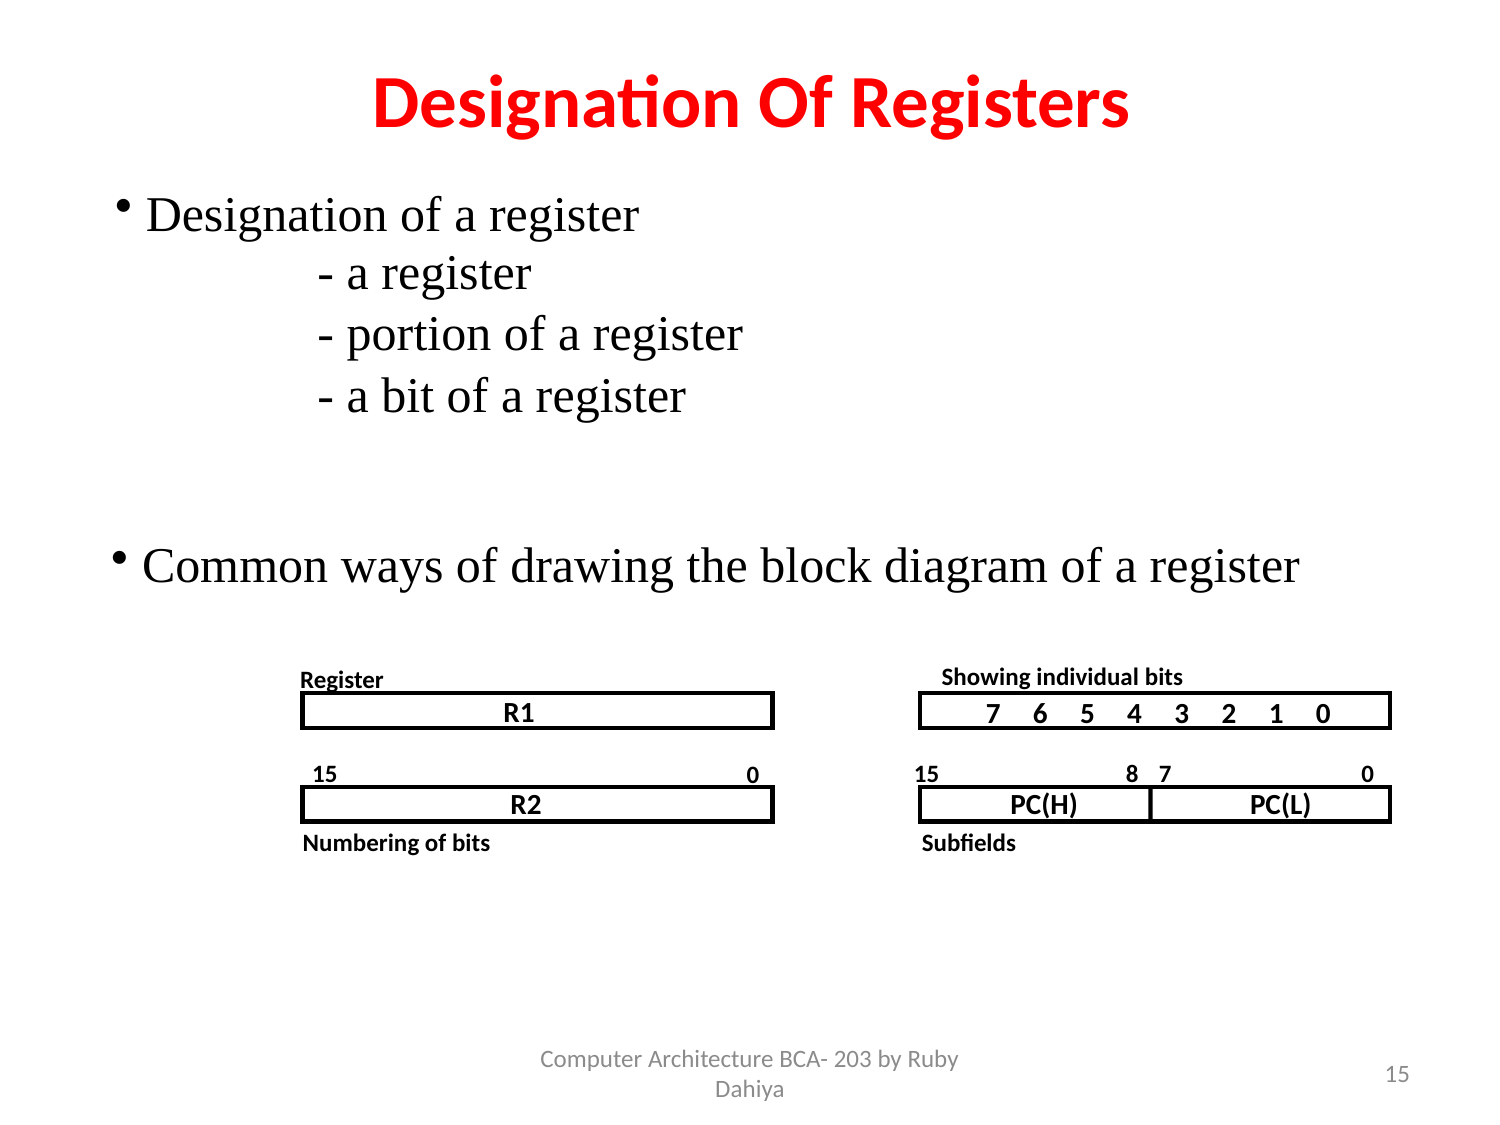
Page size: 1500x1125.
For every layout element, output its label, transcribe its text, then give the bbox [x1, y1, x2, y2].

text_box 0 [1350, 754, 1385, 792]
text_box 7 6 5 4 3 2 1 0 [975, 694, 1342, 734]
text_box [553, 786, 773, 822]
text_box [1151, 786, 1239, 822]
text_box 0 [736, 755, 771, 794]
text_box [302, 693, 773, 728]
text_box R1 [492, 728, 546, 733]
text_box Register [284, 660, 401, 699]
text_box [302, 786, 500, 822]
text_box [919, 786, 1000, 822]
slide_number 15 [1074, 1042, 1425, 1103]
text_box 8 [1115, 754, 1148, 792]
text_box Subfields [911, 824, 1028, 862]
text_box [919, 693, 975, 728]
text_box Showing individual bits [931, 657, 1195, 696]
title Designation Of Registers [29, 48, 1475, 245]
text_box PC(H) [1000, 785, 1089, 825]
text_box 7 [1148, 754, 1182, 792]
footer Computer Architecture BCA- 203 by Ruby Dahiya [512, 1042, 988, 1103]
text_box Common ways of drawing the block diagram of a register [101, 537, 1311, 598]
text_box [1195, 693, 1390, 728]
text_box Numbering of bits [292, 824, 502, 862]
text_box Designation of a register [100, 180, 655, 250]
text_box R2 [500, 785, 553, 825]
text_box PC(L) [1239, 785, 1322, 825]
text_box [1322, 786, 1390, 822]
text_box [1089, 786, 1150, 822]
text_box 15 [903, 754, 950, 792]
text_box - a register - portion of a register - a bit of a register [282, 234, 754, 488]
text_box 15 [301, 754, 349, 792]
